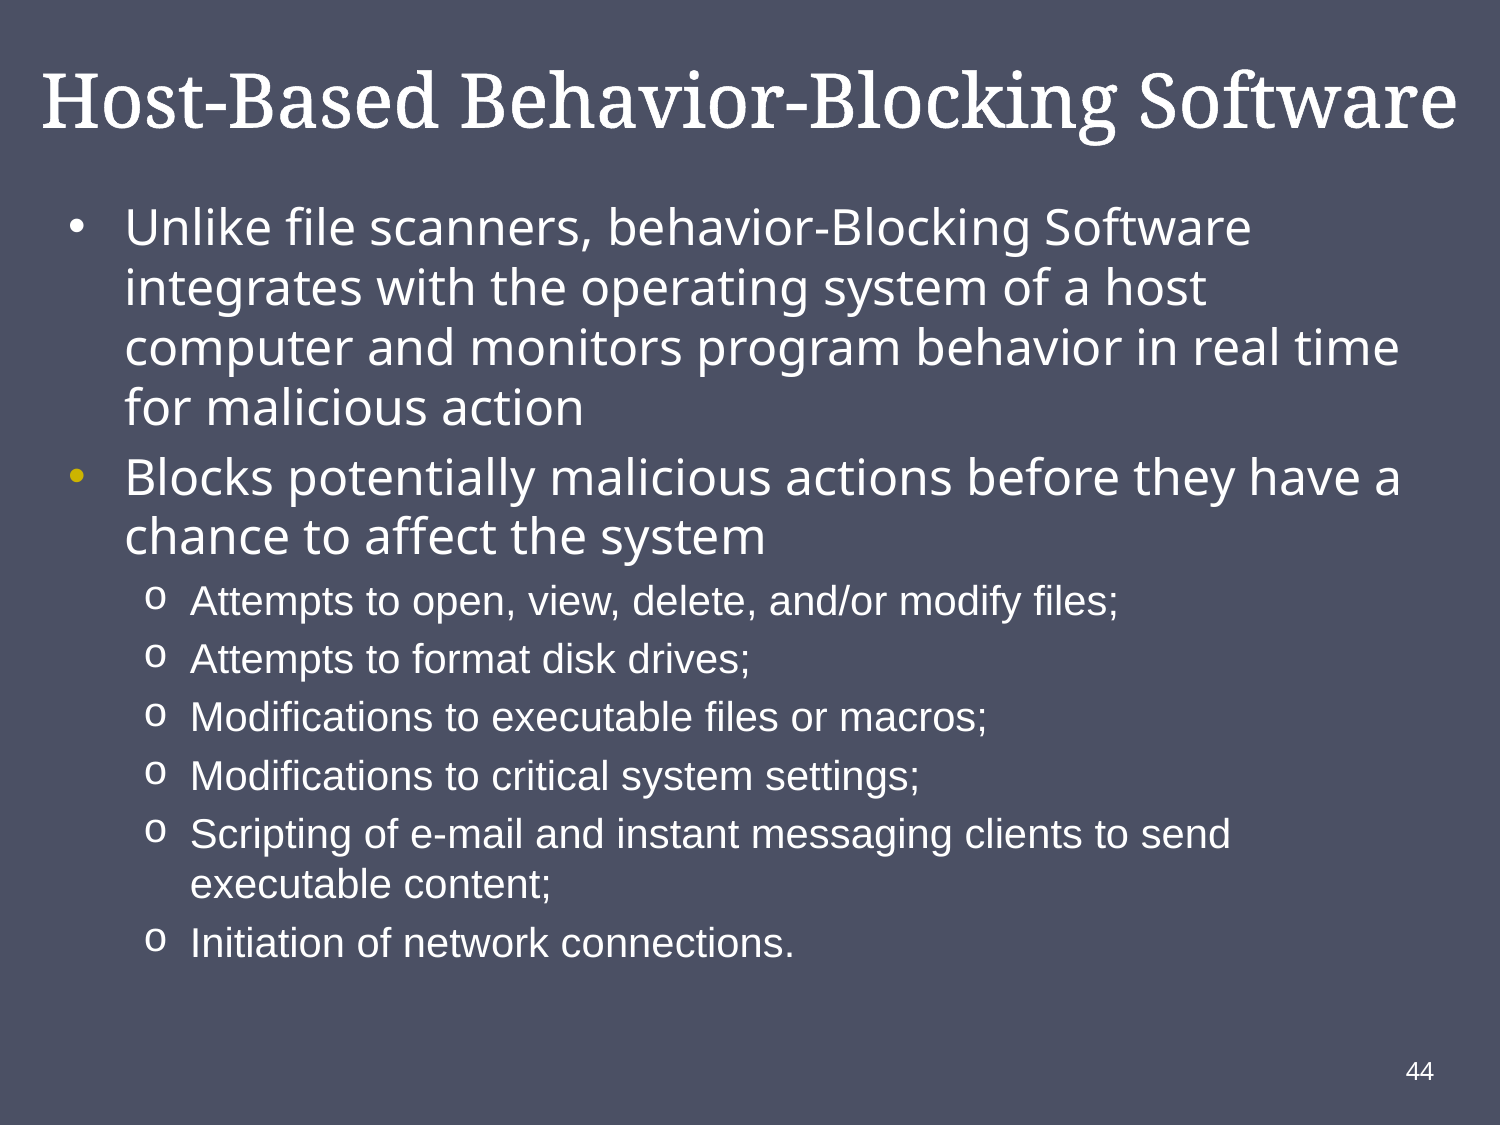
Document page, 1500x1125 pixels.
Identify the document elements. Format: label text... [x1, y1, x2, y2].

list Unlike file scanners, behavior-Blocking Software integrates with the operating system of a host computer and monitors program behavior in real time for malicious action Blocks potentially malicious actions before they have a chance to affect the system Attempts to open, view, delete, and/or modify files; Attempts to format disk drives; Modifications to executable files or macros; Modifications to critical system settings; Scripting of e-mail and instant messaging clients to send executable content; Initiation of network connections. [53, 187, 1436, 1059]
title Host-Based Behavior-Blocking Software [0, 0, 1500, 150]
slide_number 44 [1401, 1042, 1494, 1103]
